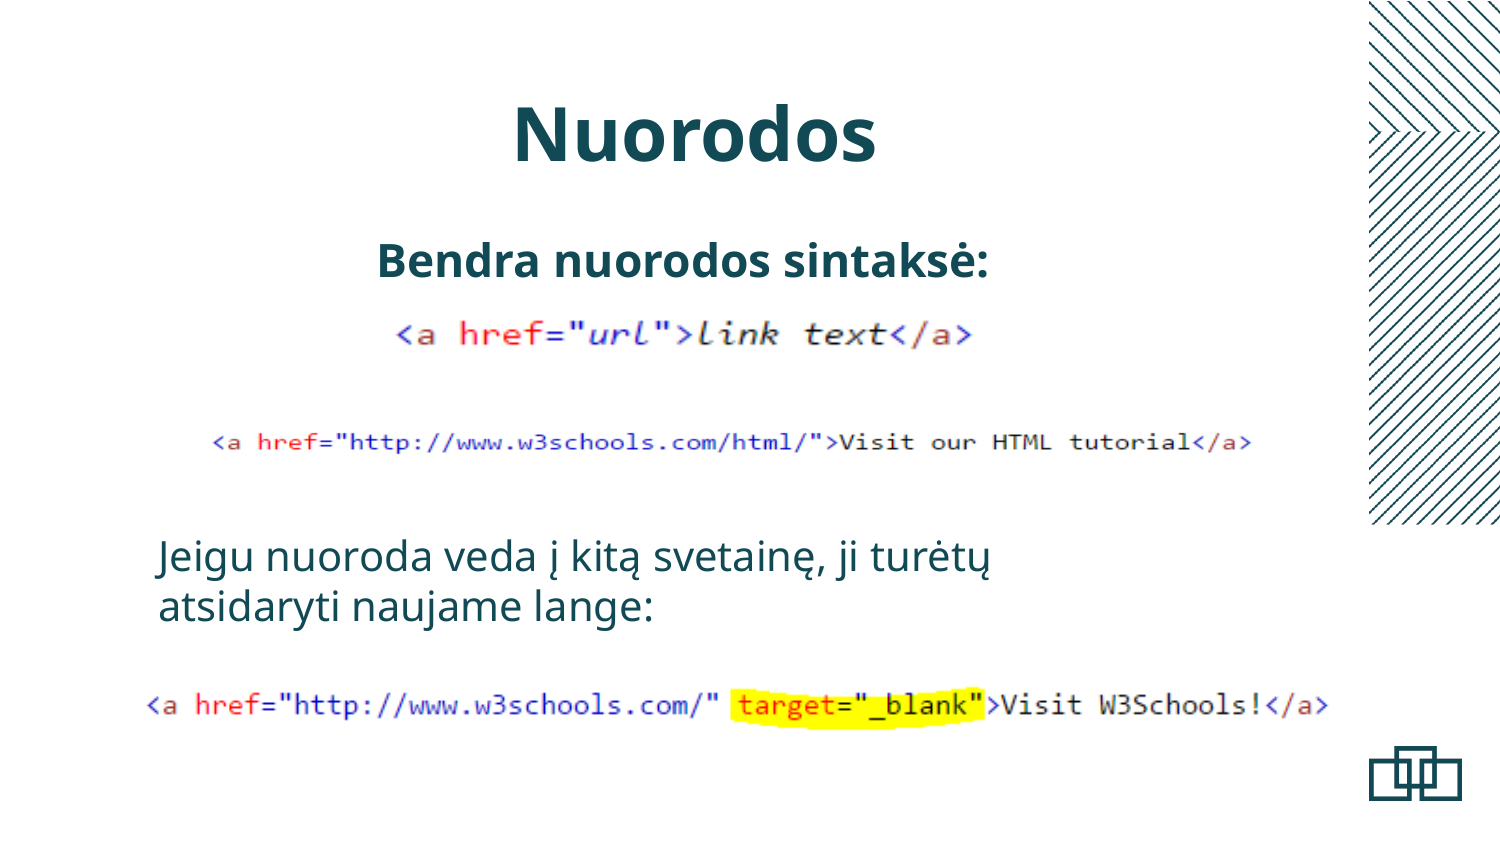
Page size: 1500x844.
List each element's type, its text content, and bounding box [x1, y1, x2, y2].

text_box Bendra nuorodos sintaksė: [361, 216, 1031, 315]
picture [1369, 746, 1462, 801]
picture [1369, 0, 1500, 525]
picture [385, 302, 1007, 369]
text_box Nuorodos [496, 63, 1006, 199]
picture [142, 672, 1361, 736]
picture [208, 420, 1268, 466]
text_box Jeigu nuoroda veda į kitą svetainę, ji turėtų atsidaryti naujame lange: [143, 521, 1324, 582]
